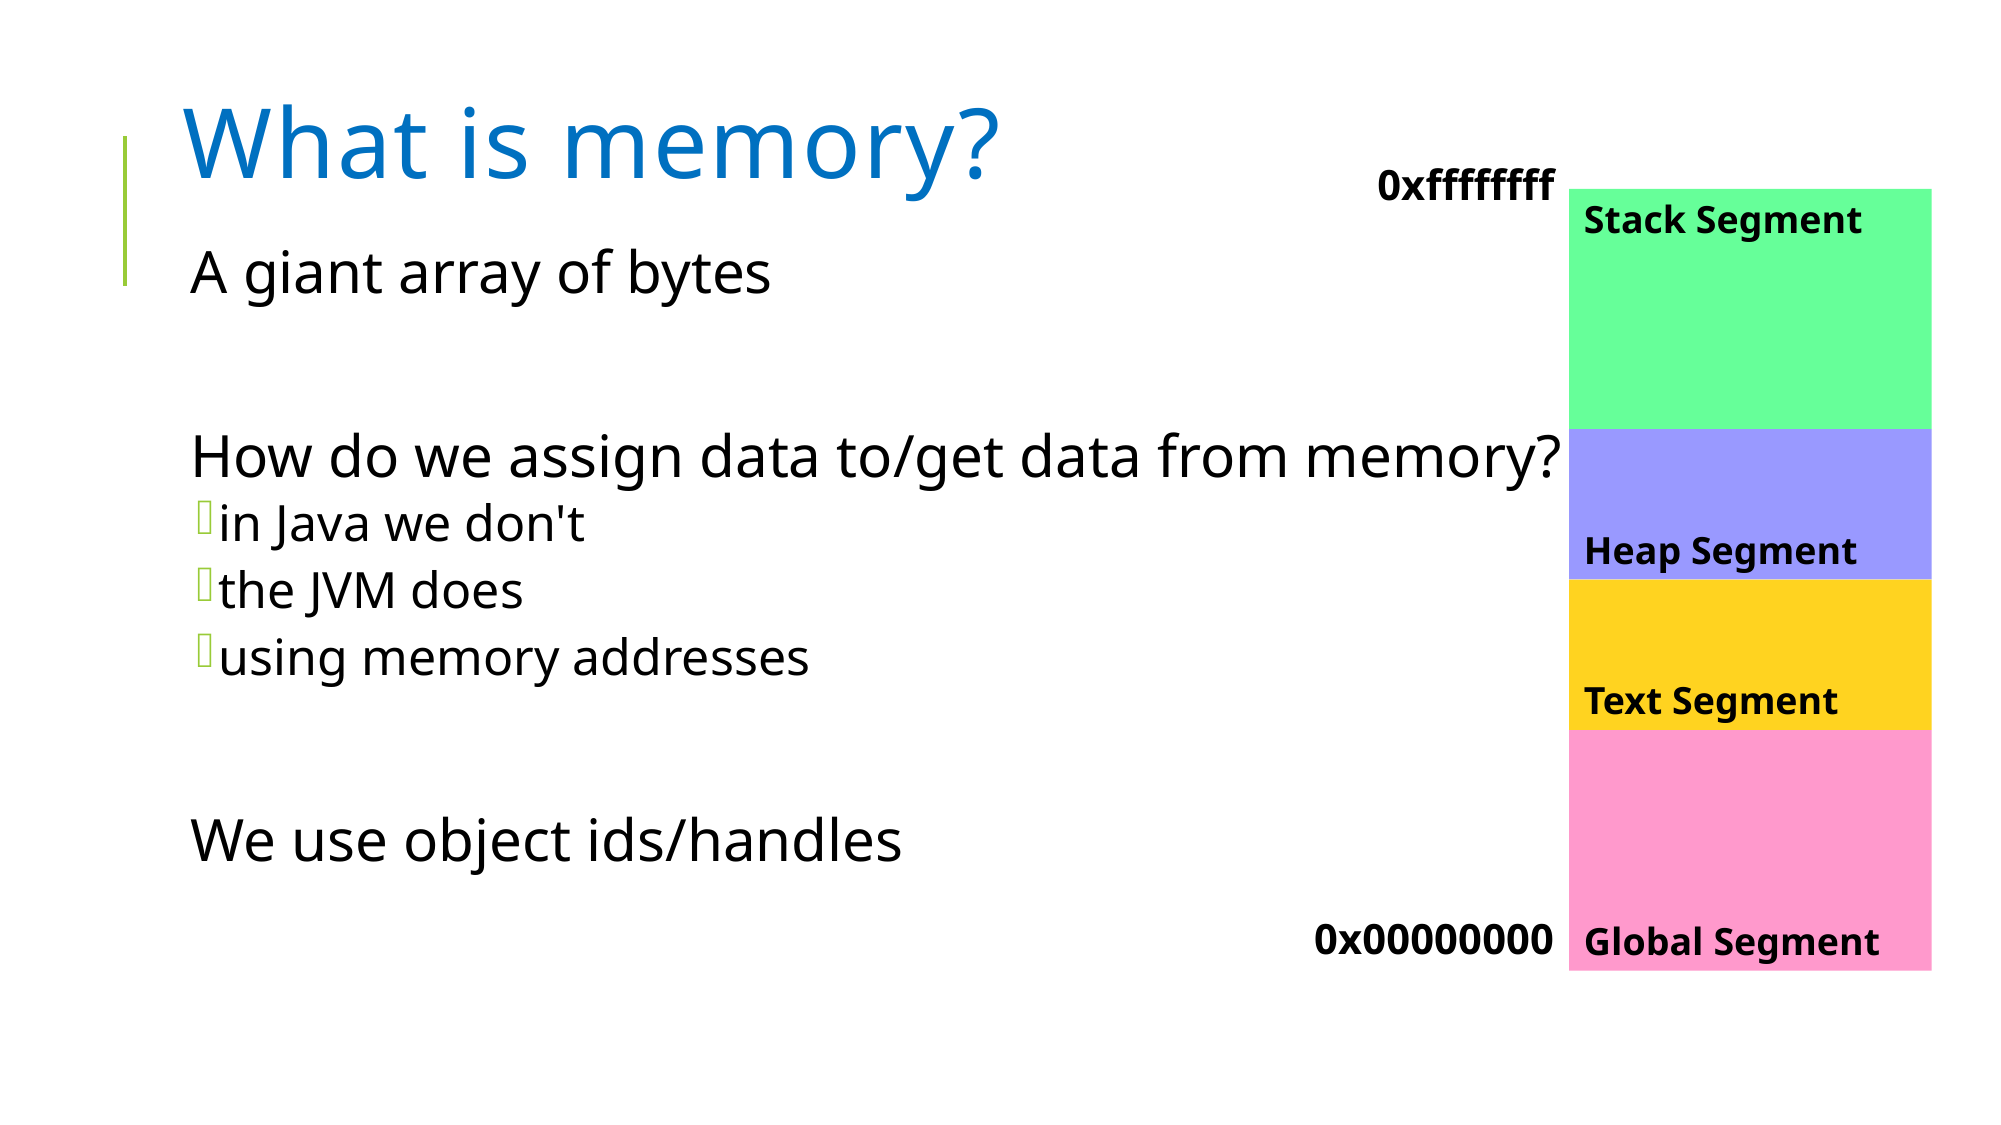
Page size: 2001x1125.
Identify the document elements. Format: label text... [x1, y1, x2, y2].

text_box Global Segment [1569, 730, 1932, 971]
text_box Text Segment [1569, 579, 1932, 730]
text_box Stack Segment [1569, 188, 1932, 429]
text_box Heap Segment [1569, 429, 1932, 579]
title What is memory? [168, 96, 1763, 205]
list A giant array of bytes How do we assign data to/get data from memory? in Java we don't the JVM does using memory addresses We use object ids/handles [168, 235, 1763, 1035]
text_box 0x00000000 [1244, 905, 1570, 971]
text_box 0xffffffff [1244, 151, 1570, 217]
